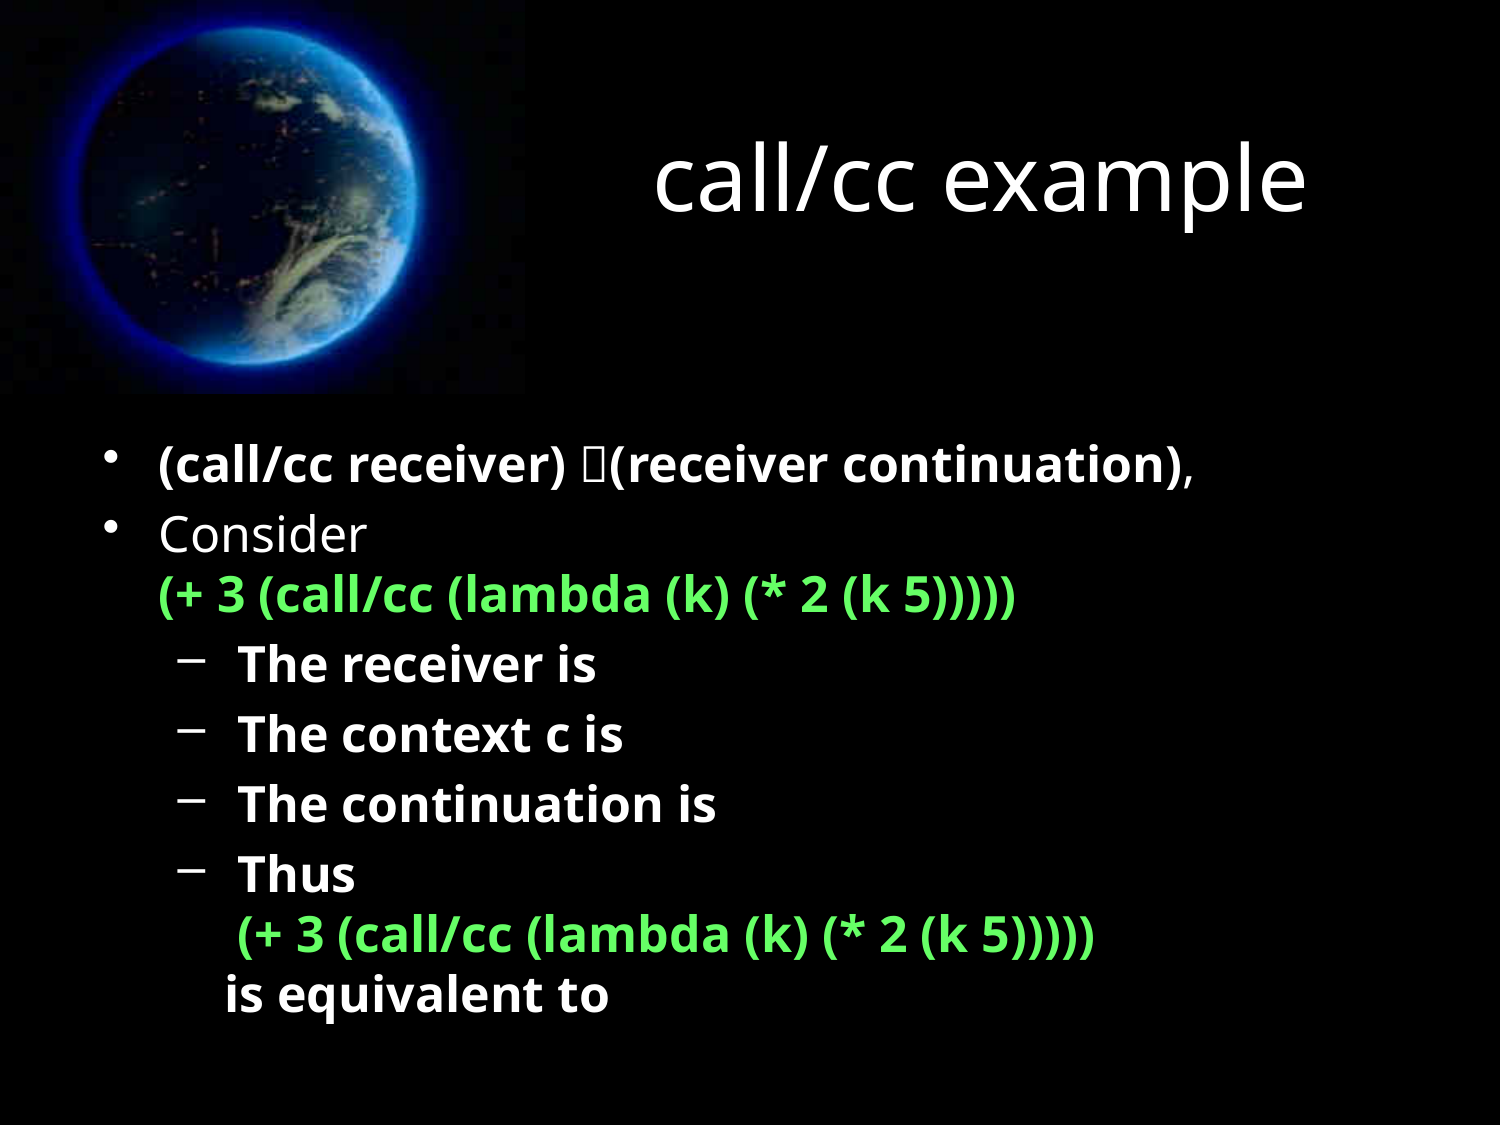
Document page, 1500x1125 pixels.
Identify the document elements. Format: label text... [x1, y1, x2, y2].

picture [0, 0, 525, 394]
title call/cc example [487, 37, 1476, 313]
list (call/cc receiver) (receiver continuation), Consider (+ 3 (call/cc (lambda (k) (* 2 (k 5))))) The receiver is The context c is The continuation is Thus (+ 3 (call/cc (lambda (k) (* 2 (k 5))))) is equivalent to [87, 424, 1500, 1125]
